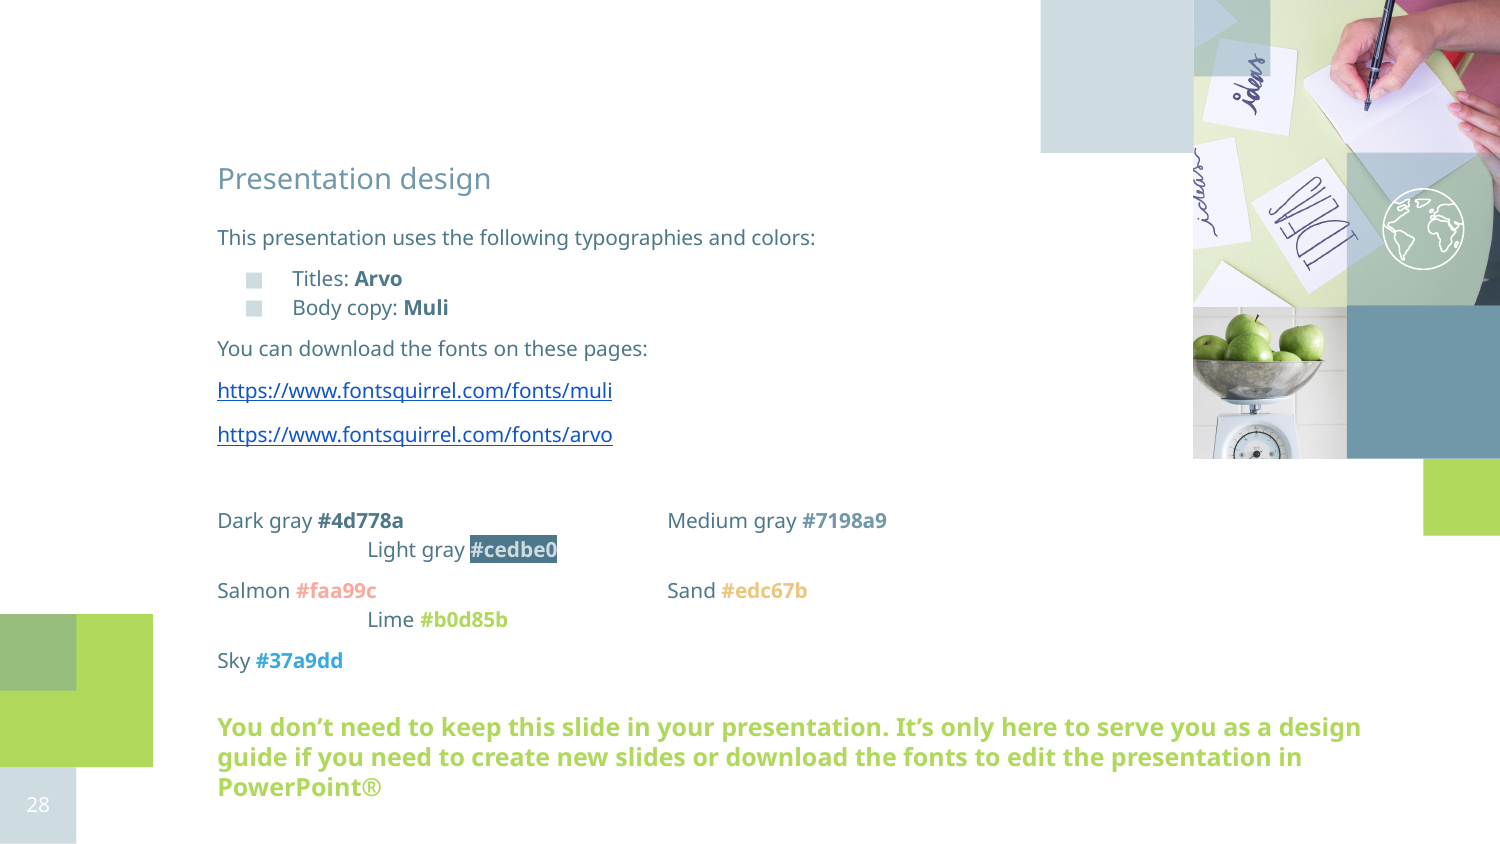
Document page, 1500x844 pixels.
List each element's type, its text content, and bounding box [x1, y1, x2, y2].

picture [1193, 0, 1500, 459]
text_box You don’t need to keep this slide in your presentation. It’s only here to serve you as a design guide if you need to create new slides or download the fonts to edit the presentation in PowerPoint® [202, 696, 1451, 785]
list This presentation uses the following typographies and colors: Titles: Arvo Body copy: Muli You can download the fonts on these pages: https://www.fontsquirrel.com/fonts/muli https://www.fontsquirrel.com/fonts/arvo Dark gray #4d778a Medium gray #7198a9 Light gray #cedbe0 Salmon #faa99c Sand #edc67b Lime #b0d85b Sky #37a9dd [202, 209, 1040, 696]
slide_number ‹#› [0, 767, 77, 844]
title Presentation design [202, 108, 878, 209]
